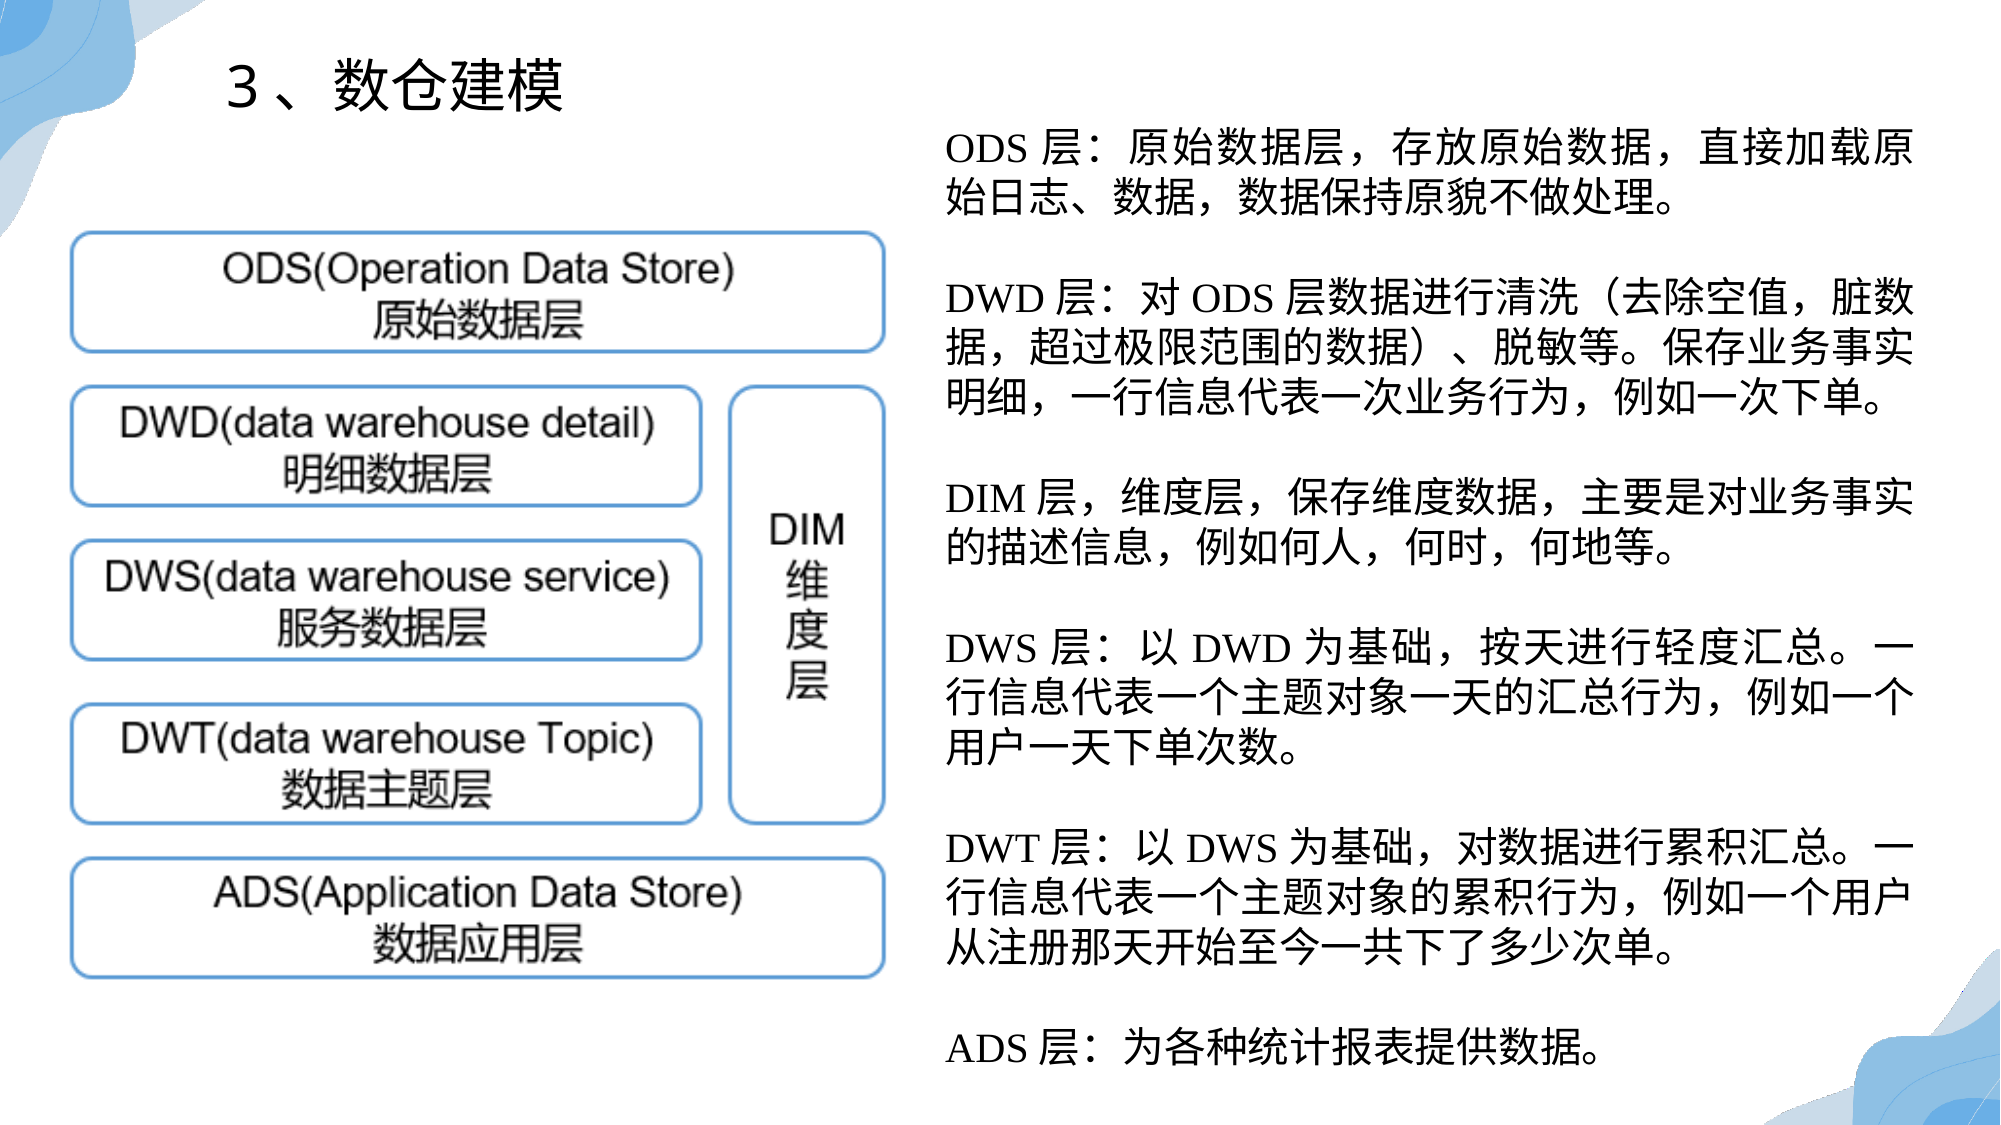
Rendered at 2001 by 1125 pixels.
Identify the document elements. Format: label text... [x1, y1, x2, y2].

picture [0, 0, 931, 1005]
picture [1756, 949, 2000, 1125]
text_box ODS层：原始数据层，存放原始数据，直接加载原始日志、数据，数据保持原貌不做处理。 DWD层：对ODS层数据进行清洗（去除空值，脏数据，超过极限范围的数据）、脱敏等。保存业务事实明细，一行信息代表一次业务行为，例如一次下单。 DIM层，维度层，保存维度数据，主要是对业务事实的描述信息，例如何人，何时，何地等。 DWS层：以DWD为基础，按天进行轻度汇总。一行信息代表一个主题对象一天的汇总行为，例如一个用户一天下单次数。 DWT层：以DWS为基础，对数据进行累积汇总。一行信息代表一个主题对象的累积行为，例如一个用户从注册那天开始至今一共下了多少次单。 ADS层：为各种统计报表提供数据。 [930, 113, 1931, 1079]
text_box 3、数仓建模 [212, 41, 1212, 127]
